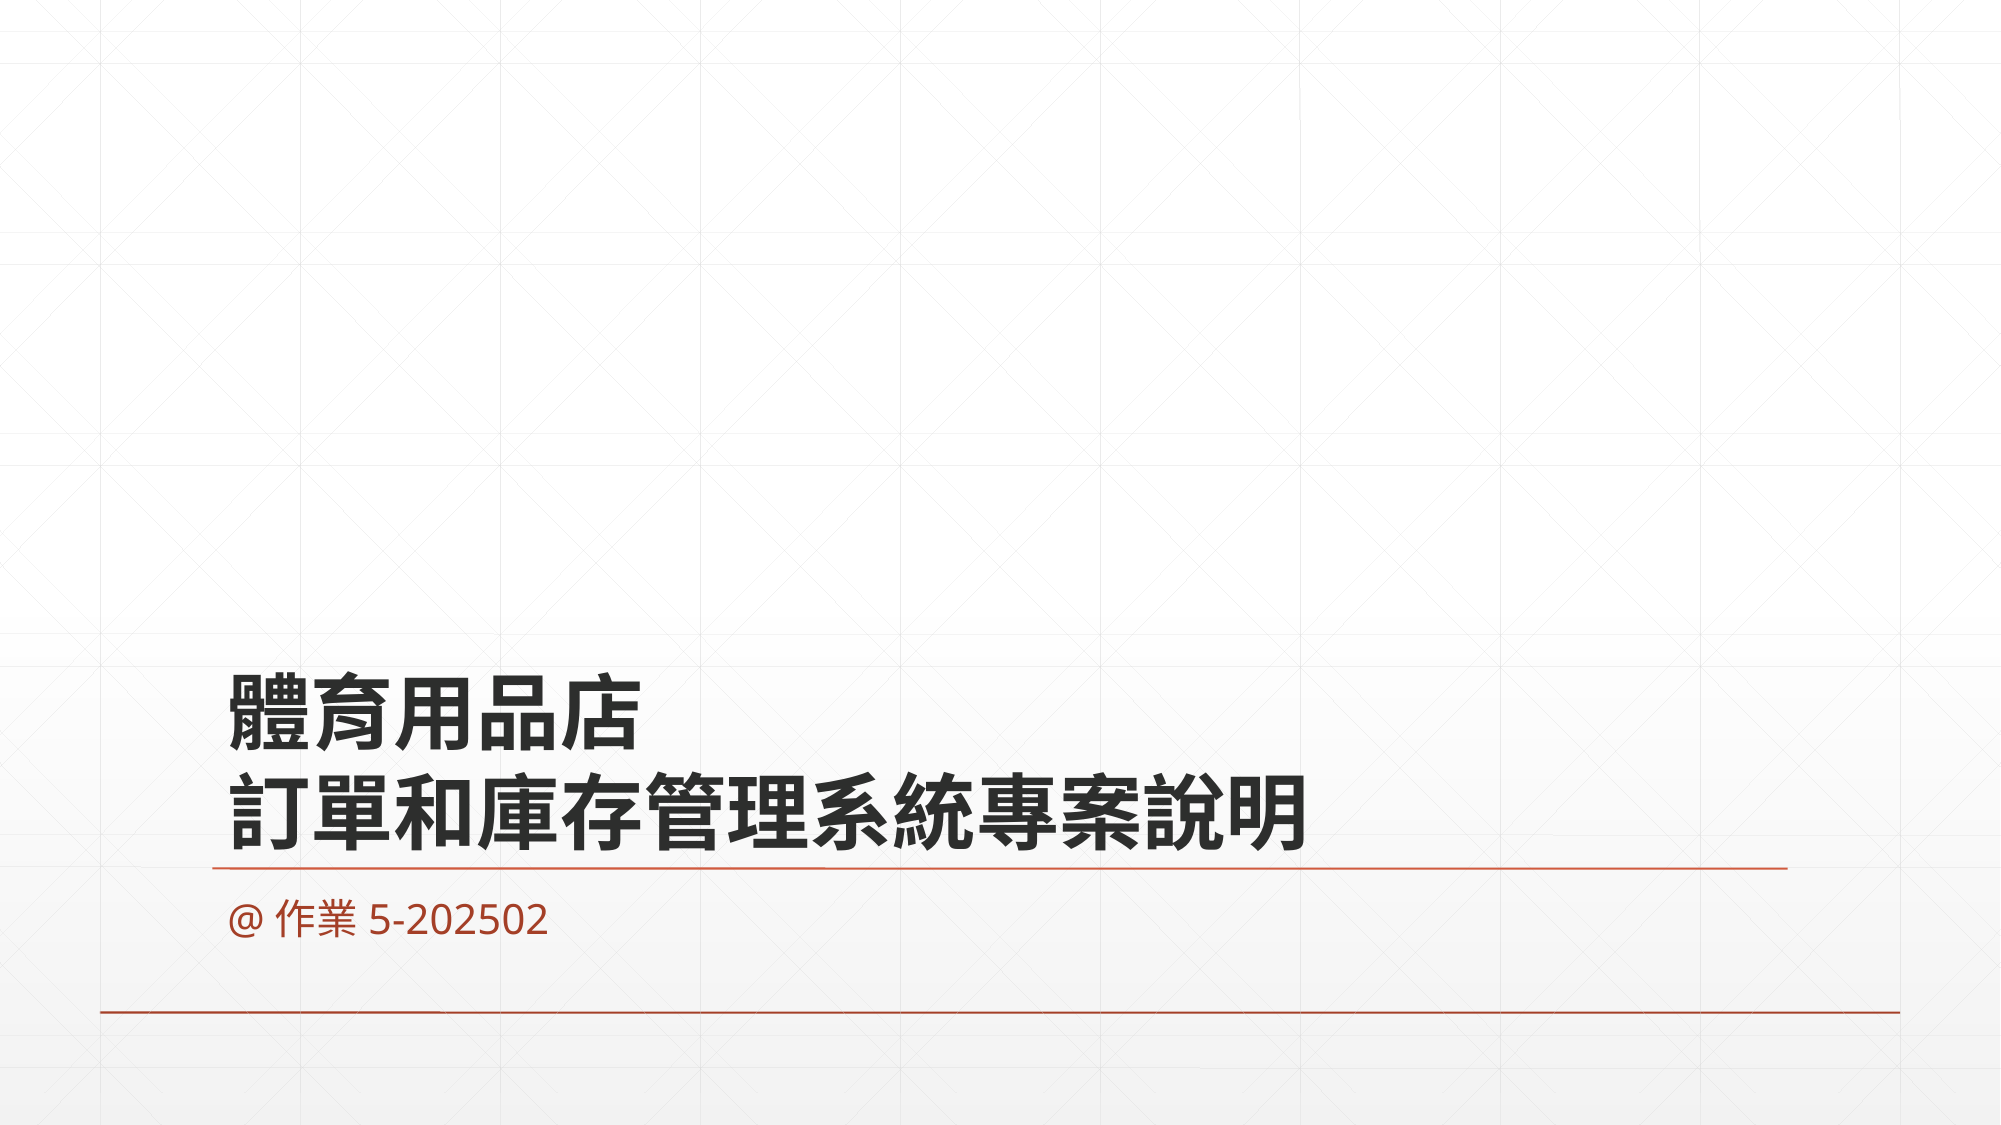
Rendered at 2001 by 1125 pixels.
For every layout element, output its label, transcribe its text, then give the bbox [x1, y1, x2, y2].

subtitle @作業5-202502 [212, 891, 1788, 966]
title 體育用品店 訂單和庫存管理系統專案說明 [212, 313, 1788, 868]
